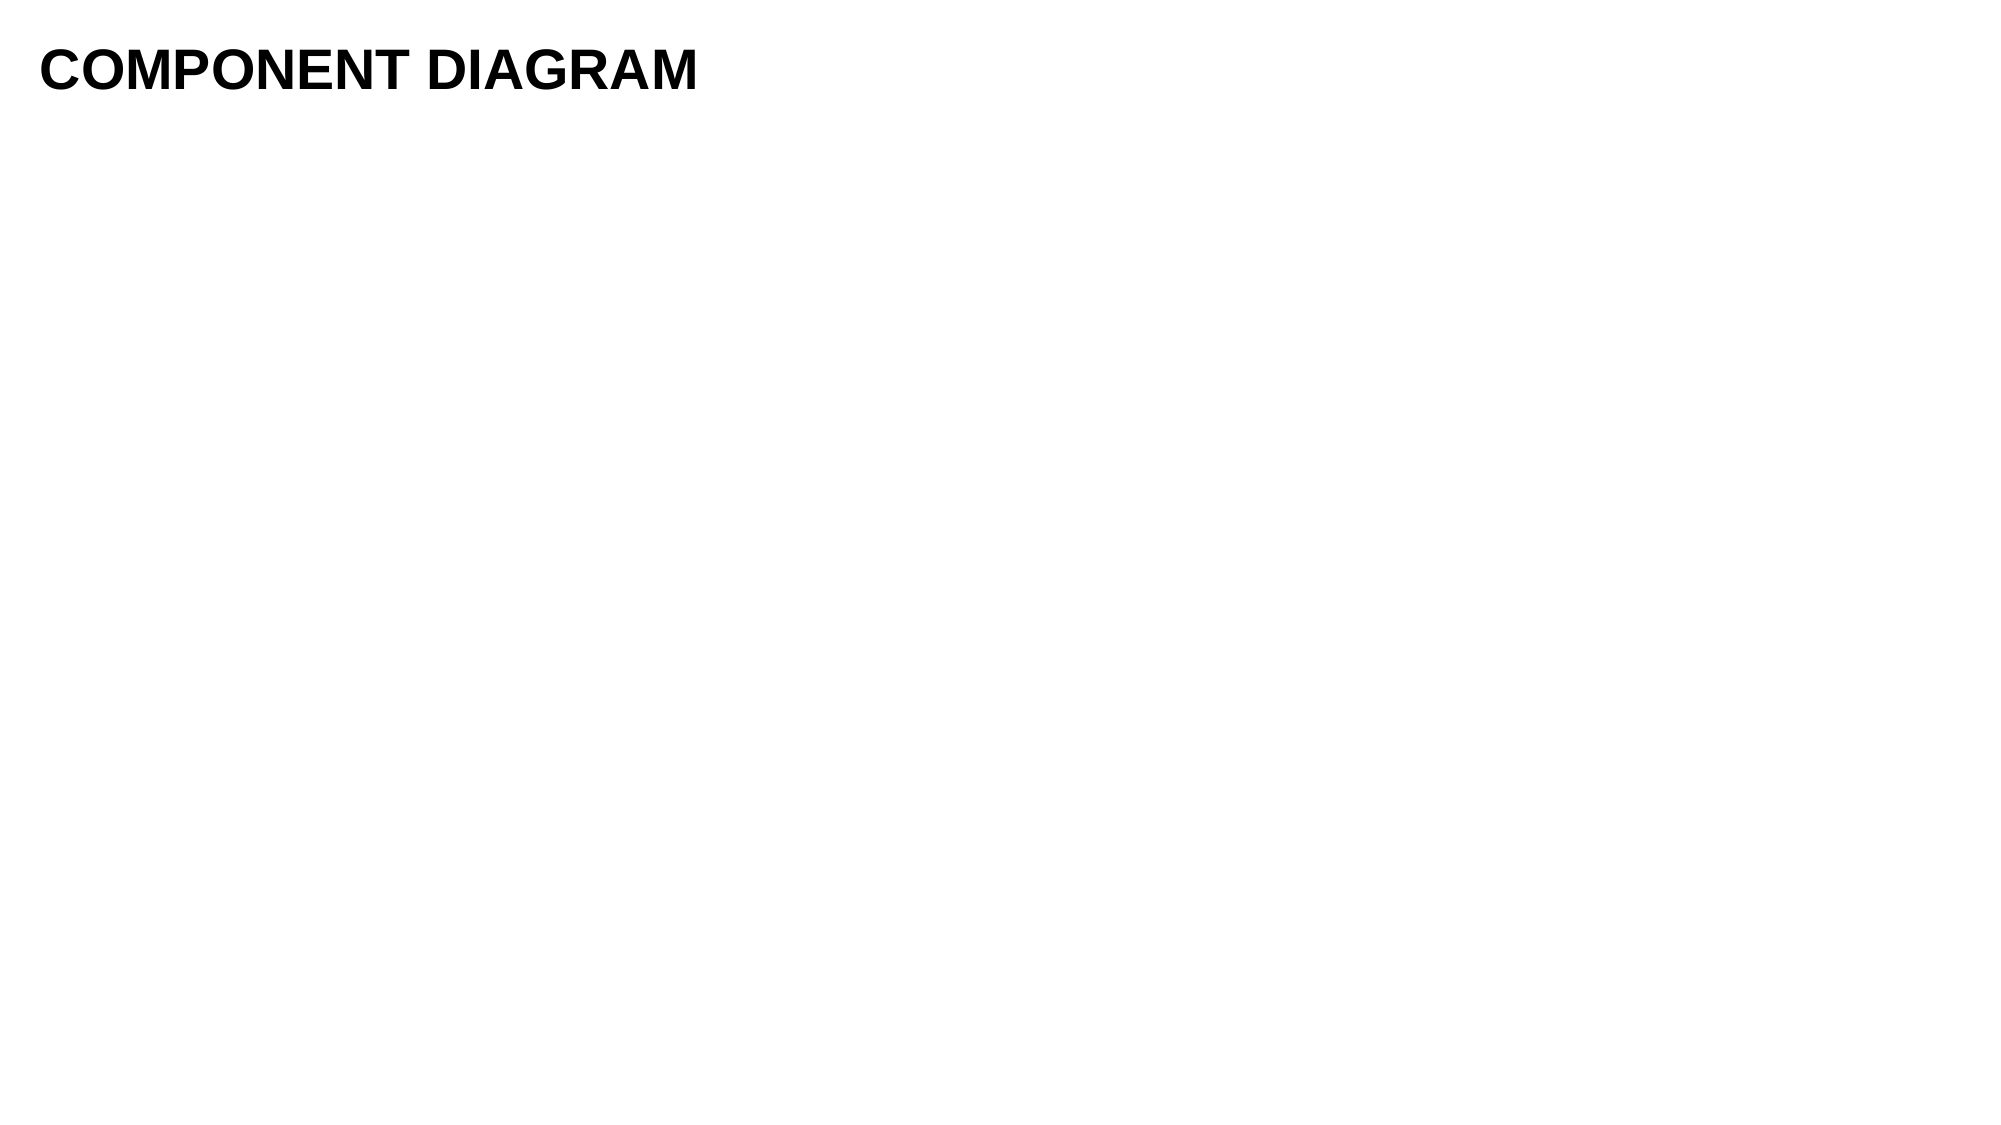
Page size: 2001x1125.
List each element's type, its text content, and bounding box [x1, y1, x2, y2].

text_box COMPONENT DIAGRAM [24, 32, 1288, 109]
